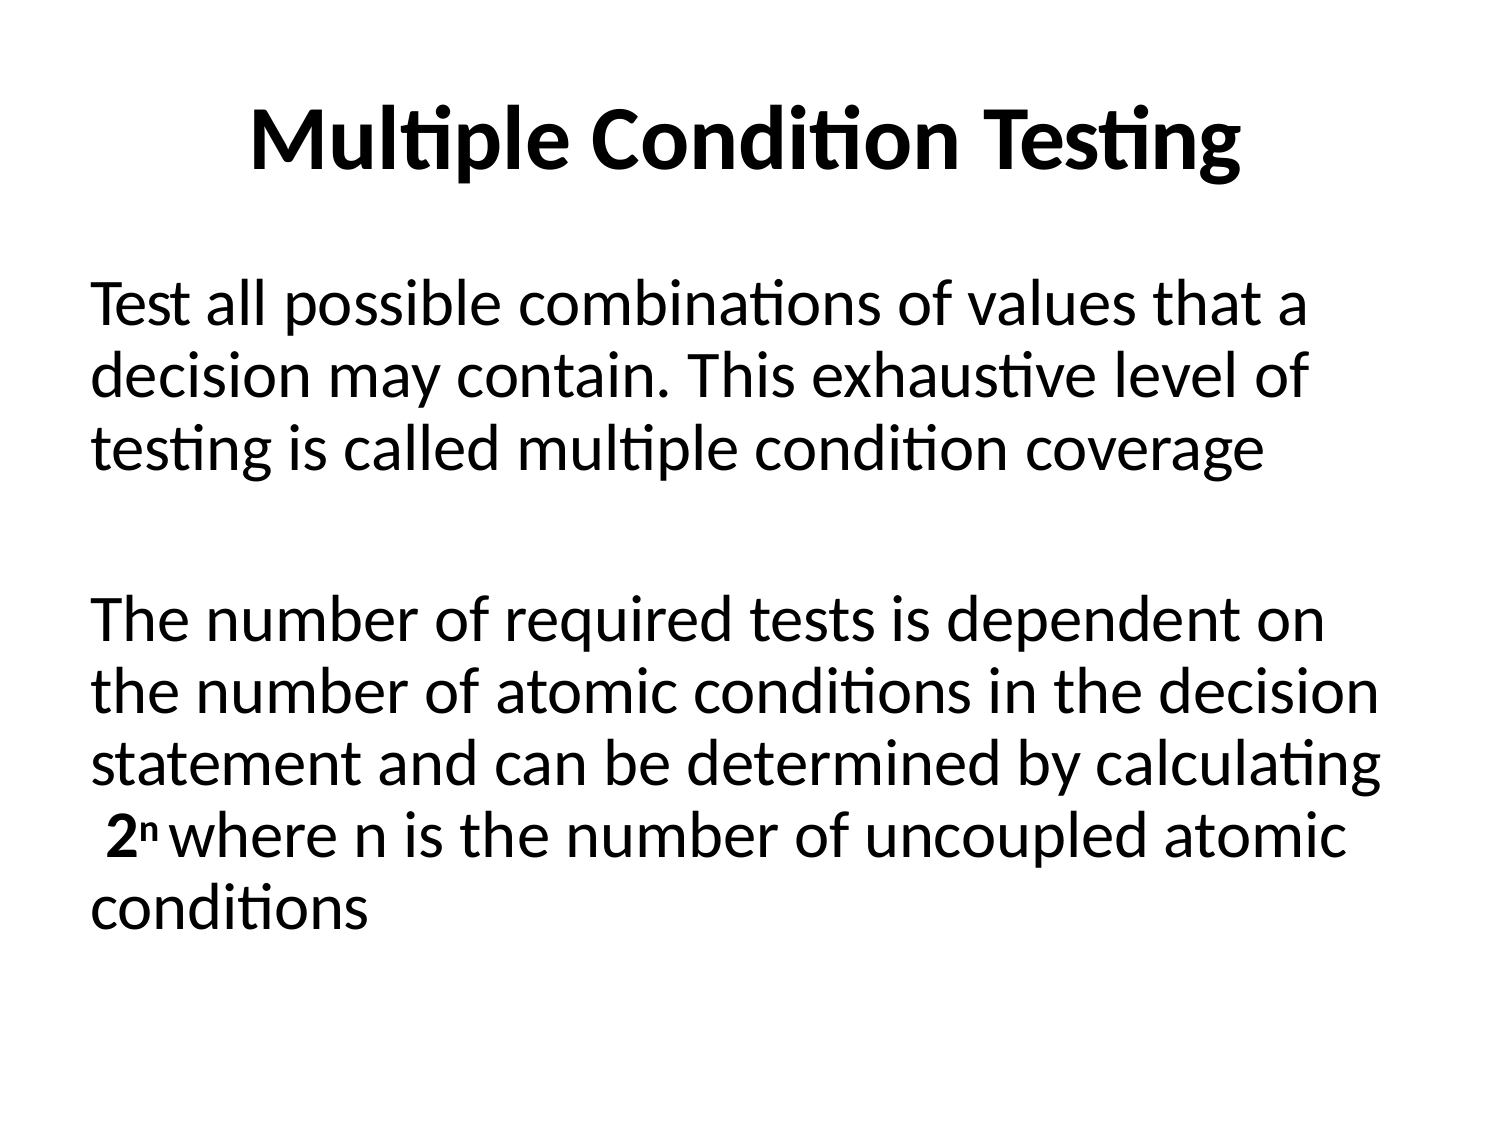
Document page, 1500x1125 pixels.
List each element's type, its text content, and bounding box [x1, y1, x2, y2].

title Multiple Condition Testing [246, 75, 1403, 255]
text_box Test all possible combinations of values that a decision may contain. This exhaustive level of testing is called multiple condition coverage The number of required tests is dependent on the number of atomic conditions in the decision statement and can be determined by calculating 2n where n is the number of uncoupled atomic conditions [81, 255, 1403, 944]
